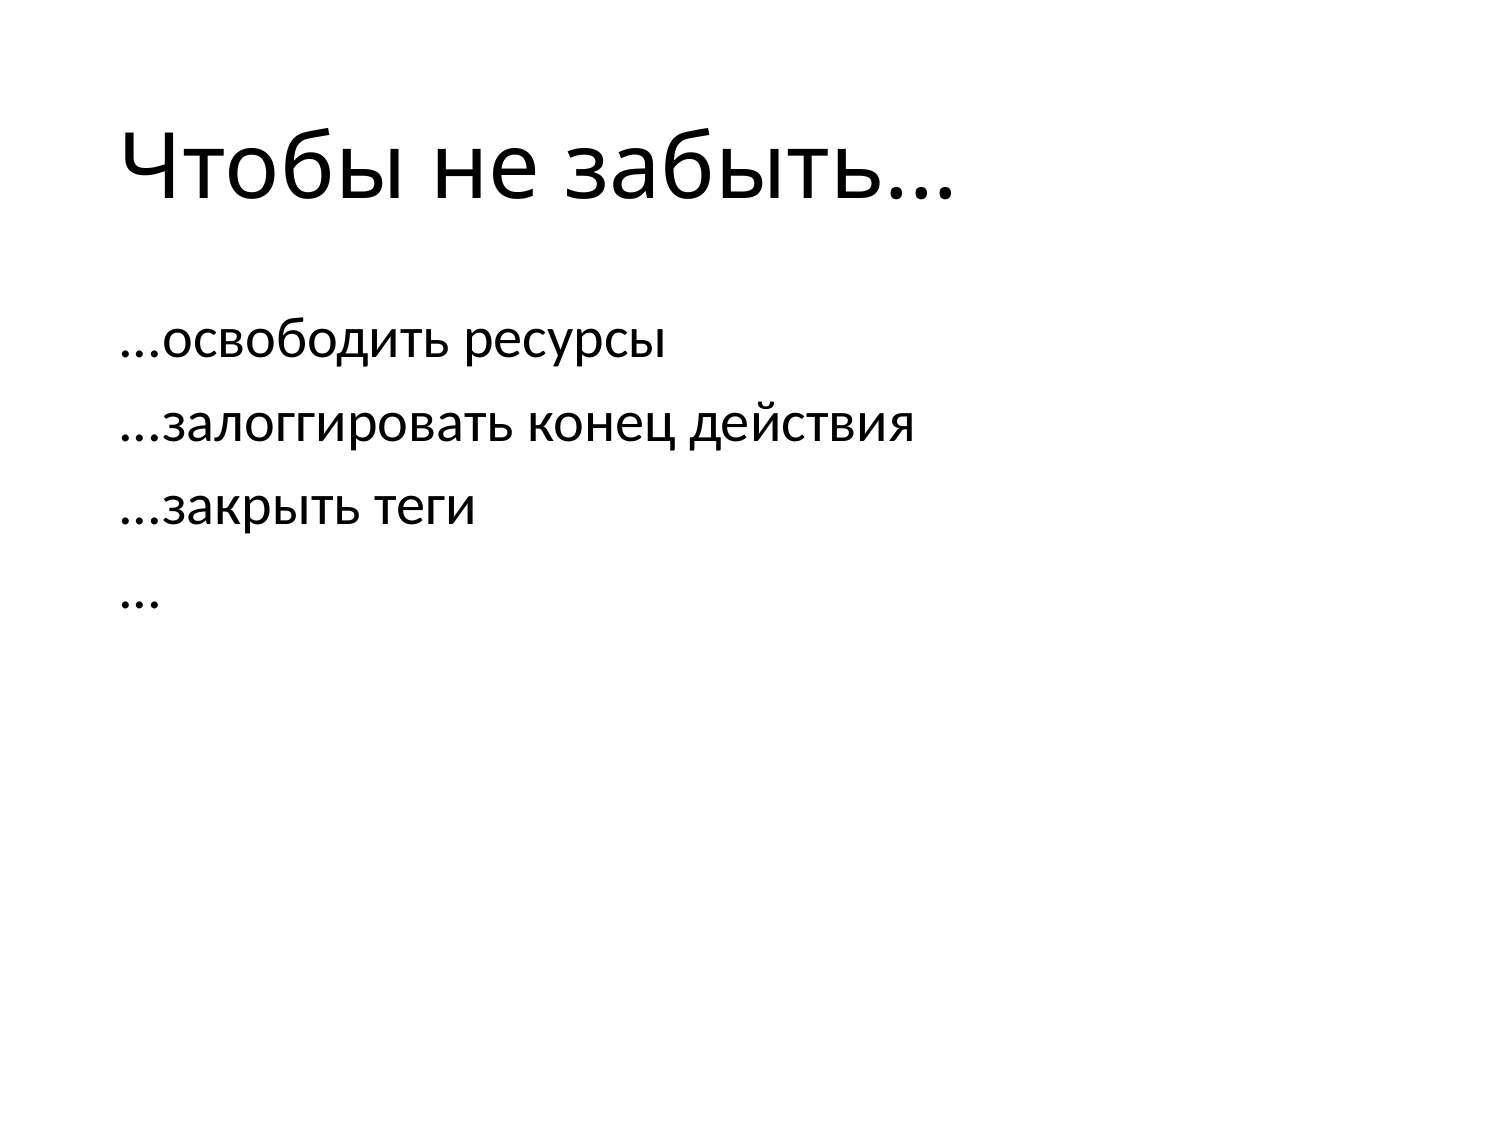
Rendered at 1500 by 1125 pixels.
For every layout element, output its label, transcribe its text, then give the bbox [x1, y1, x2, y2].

list ...освободить ресурсы ...залоггировать конец действия ...закрыть теги ... [103, 299, 1397, 1014]
title Чтобы не забыть... [103, 59, 1397, 278]
